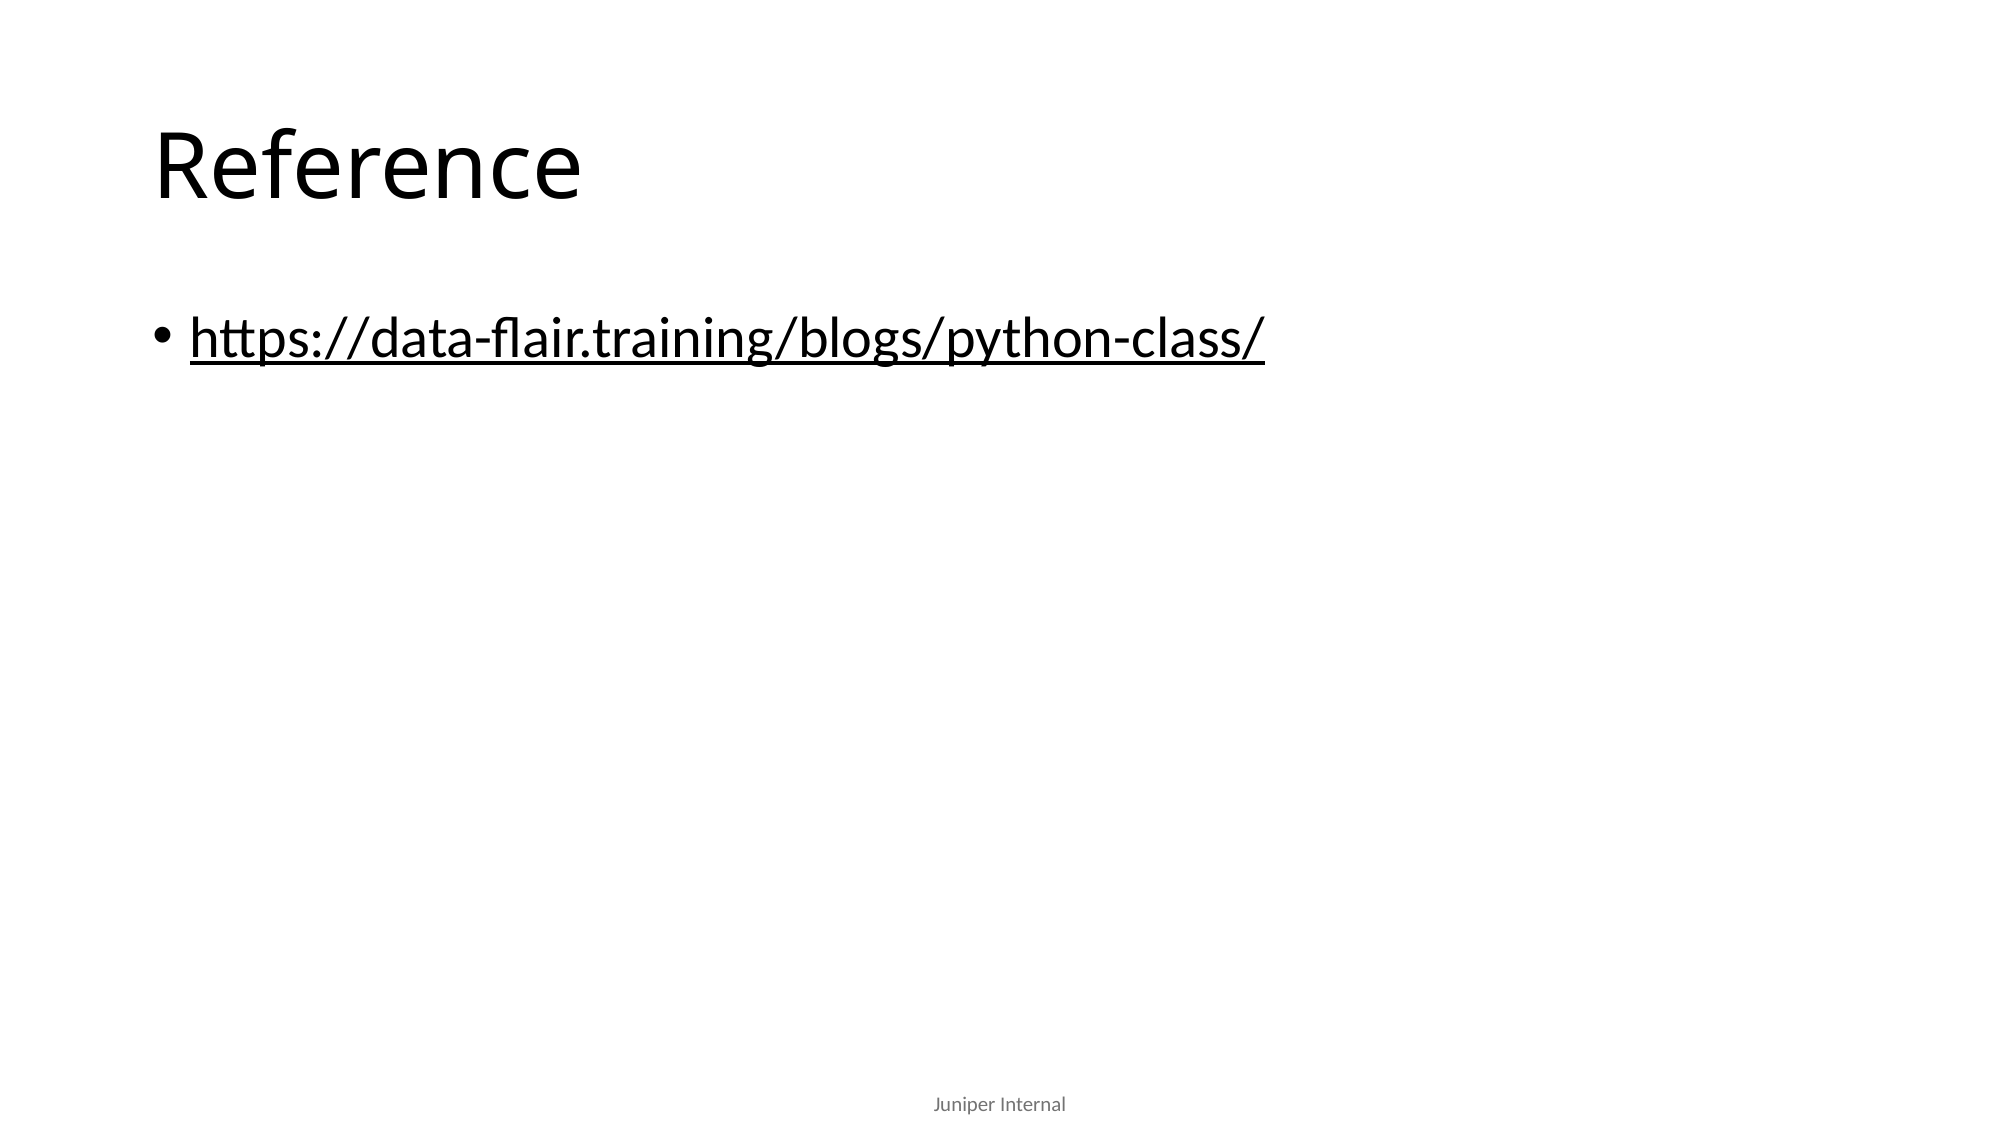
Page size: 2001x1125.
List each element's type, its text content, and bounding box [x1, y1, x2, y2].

list https://data-flair.training/blogs/python-class/ [137, 299, 1863, 1014]
title Reference [137, 59, 1863, 278]
